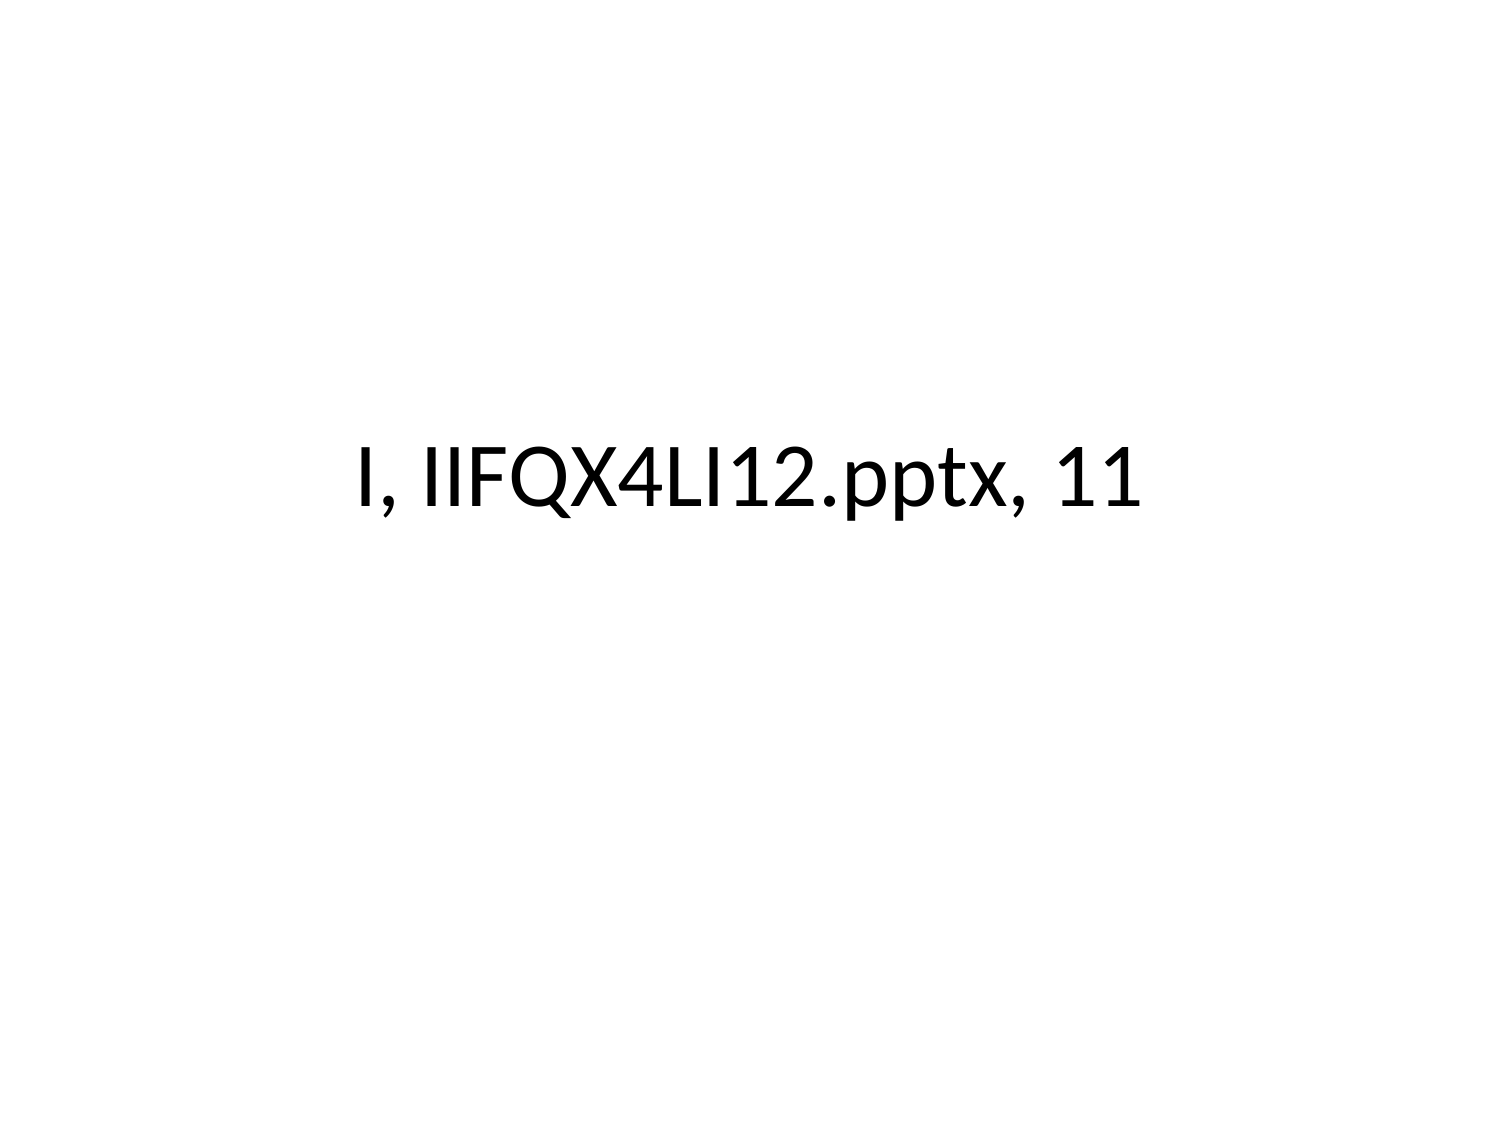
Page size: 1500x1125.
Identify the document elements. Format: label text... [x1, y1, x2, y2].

title I, IIFQX4LI12.pptx, 11 [112, 349, 1388, 591]
